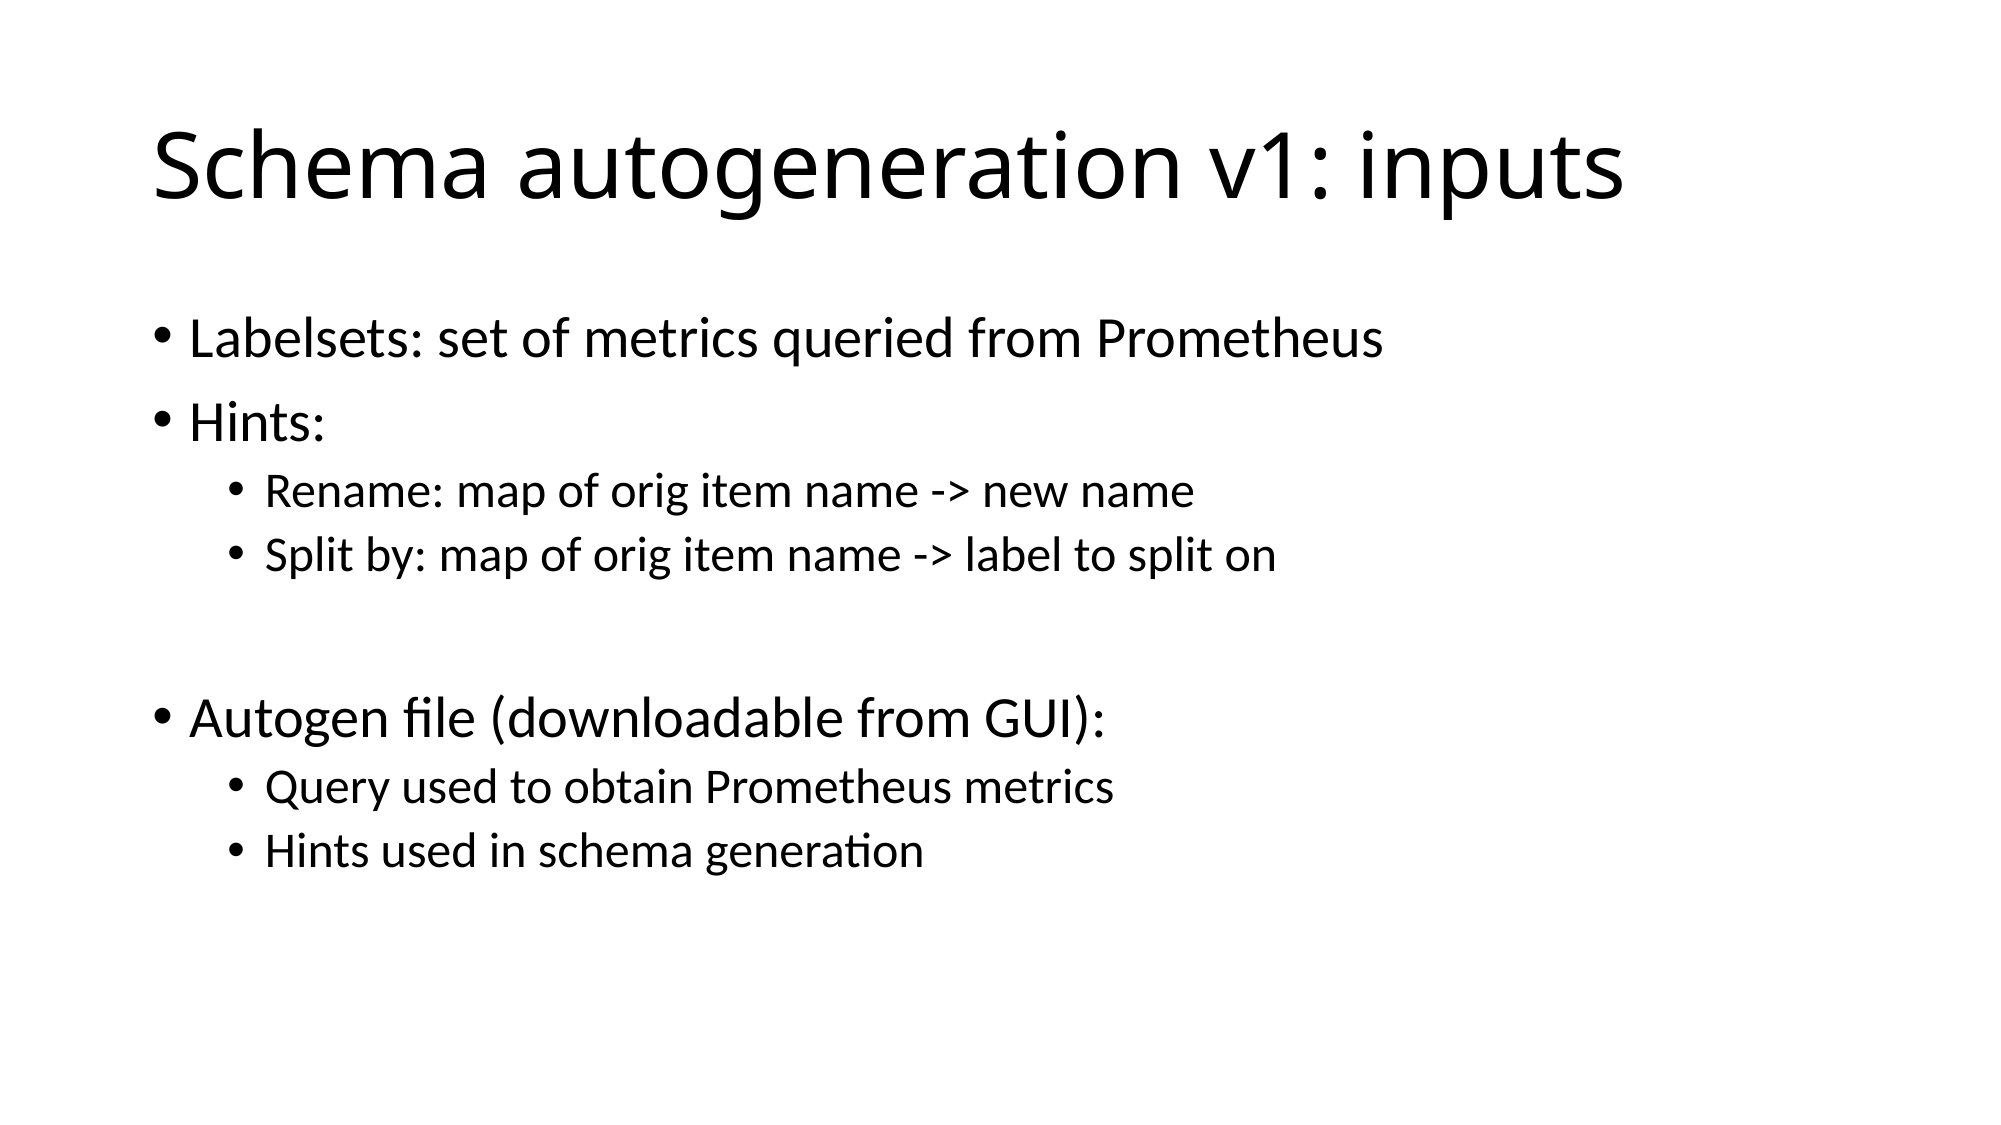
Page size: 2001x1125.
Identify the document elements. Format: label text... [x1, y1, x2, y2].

title Schema autogeneration v1: inputs [137, 59, 1863, 278]
list Labelsets: set of metrics queried from Prometheus Hints: Rename: map of orig item name -> new name Split by: map of orig item name -> label to split on Autogen file (downloadable from GUI): Query used to obtain Prometheus metrics Hints used in schema generation [137, 299, 1863, 1014]
